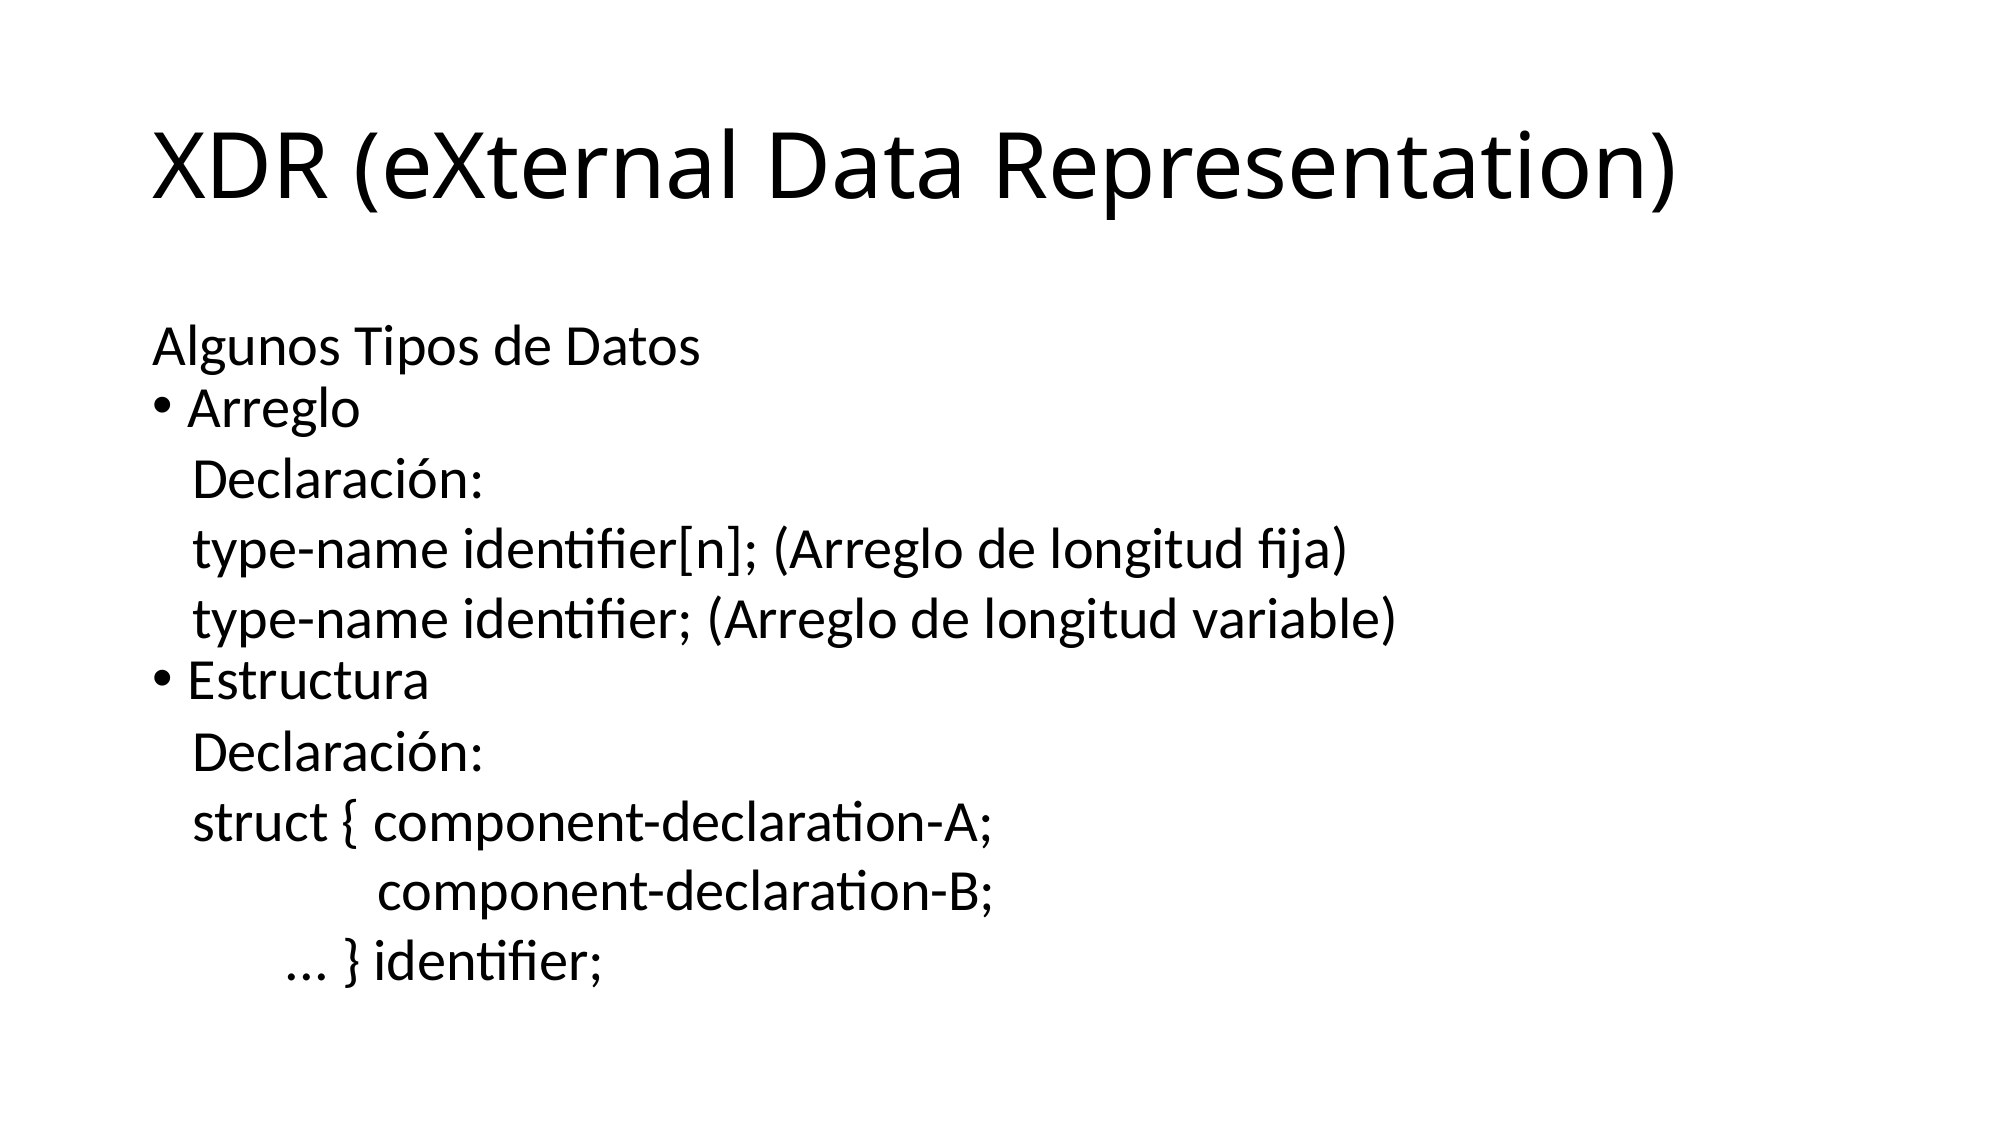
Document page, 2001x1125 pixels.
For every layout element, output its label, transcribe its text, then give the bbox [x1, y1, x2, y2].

text_box XDR (eXternal Data Representation) [137, 59, 1863, 278]
text_box Algunos Tipos de Datos Arreglo Declaración: type-name identifier[n]; (Arreglo de longitud fija) type-name identifier; (Arreglo de longitud variable) Estructura Declaración: struct { component-declaration-A; component-declaration-B; ... } identifier; [137, 299, 1863, 1014]
